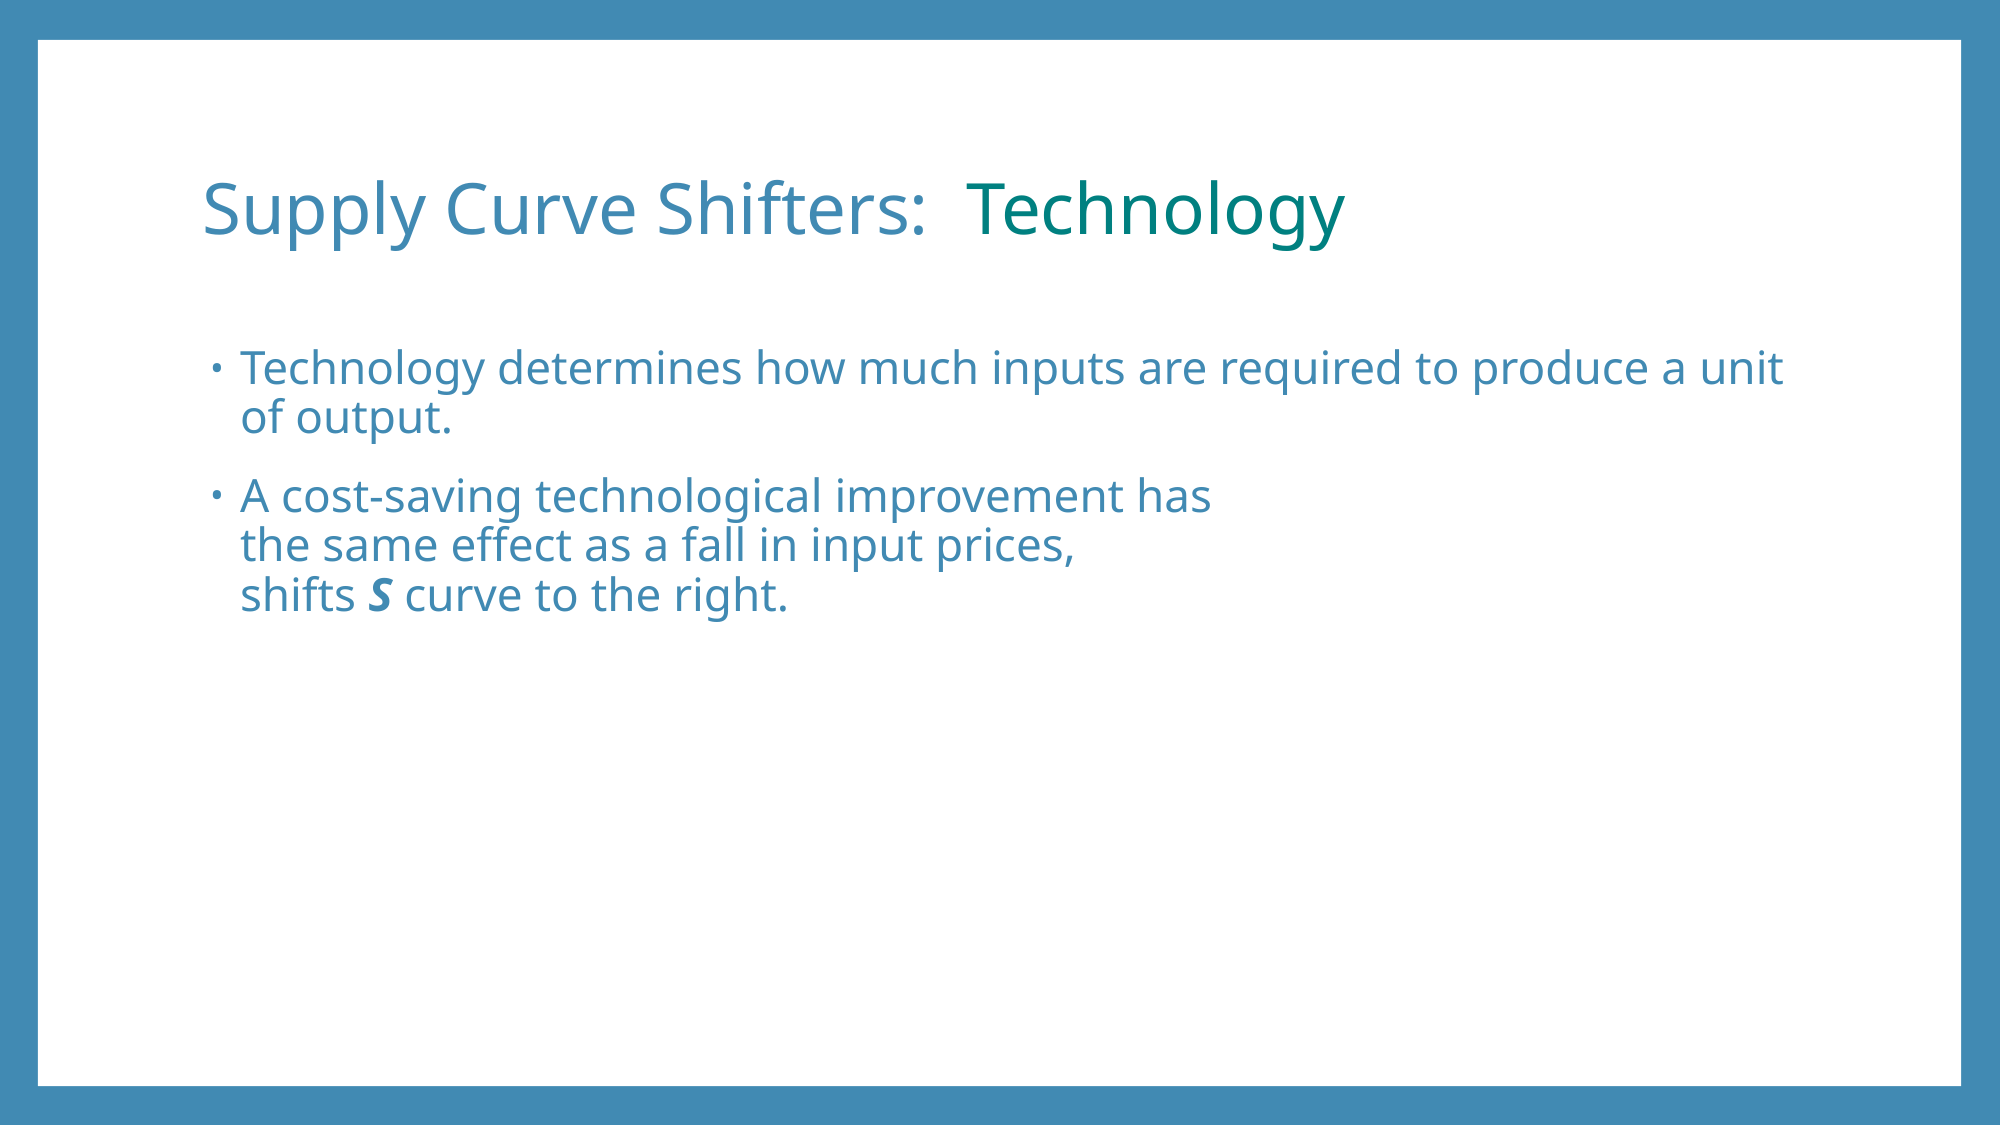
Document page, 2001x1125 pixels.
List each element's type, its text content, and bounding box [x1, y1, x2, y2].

list Technology determines how much inputs are required to produce a unit of output. A cost-saving technological improvement has the same effect as a fall in input prices, shifts S curve to the right. [187, 337, 1808, 1000]
title Supply Curve Shifters: Technology [187, 99, 1808, 323]
